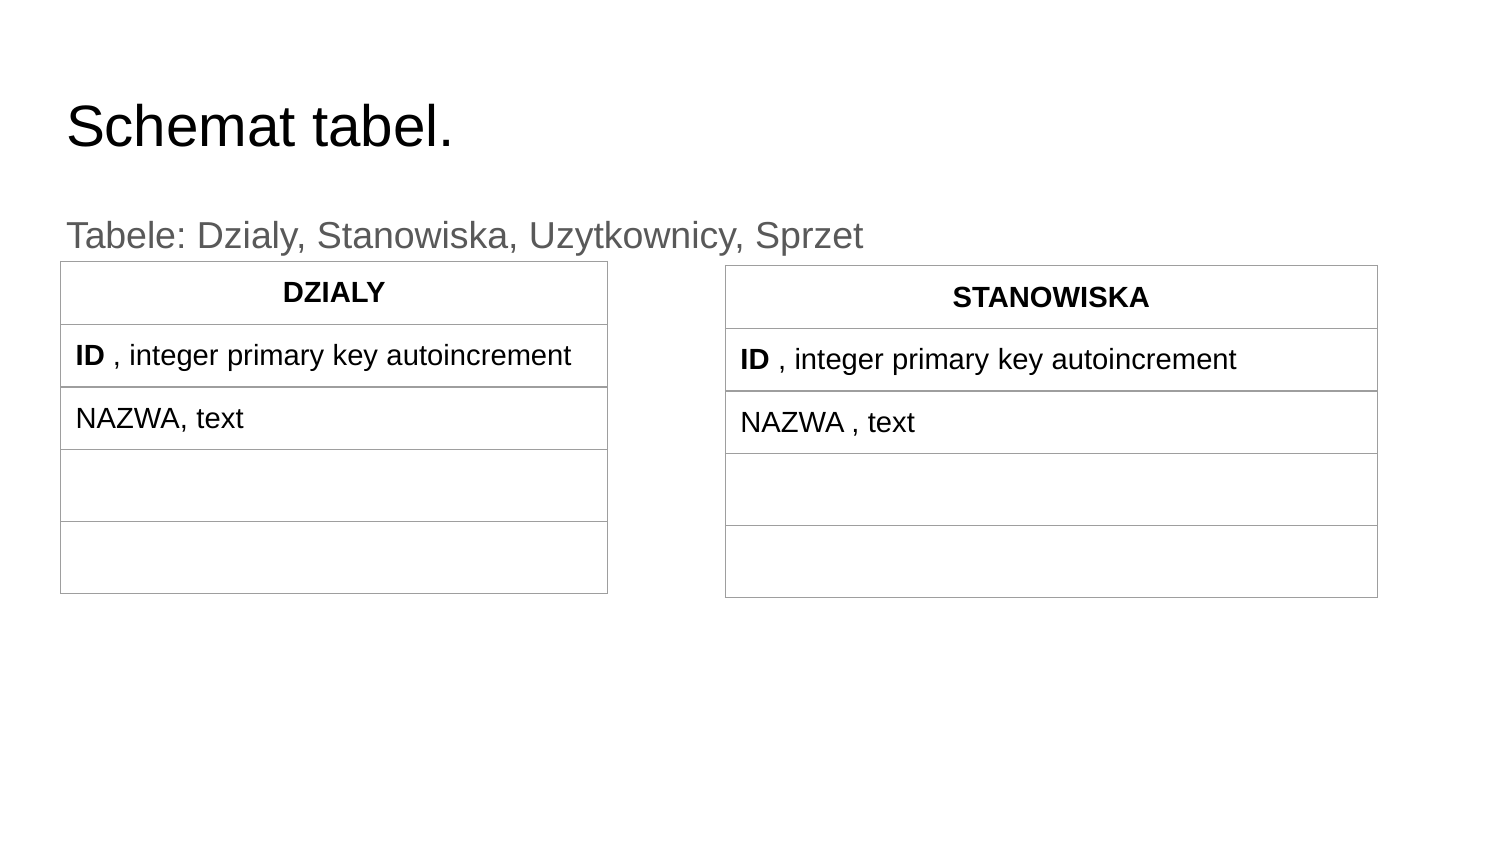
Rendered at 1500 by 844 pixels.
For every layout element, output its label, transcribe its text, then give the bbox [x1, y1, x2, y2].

table_cell [726, 454, 1377, 525]
table_cell ID , integer primary key autoincrement [726, 329, 1377, 390]
table_cell [726, 526, 1377, 597]
table_cell [61, 522, 607, 593]
table_cell ID , integer primary key autoincrement [61, 325, 607, 386]
table_header STANOWISKA [726, 266, 1377, 328]
list Tabele: Dzialy, Stanowiska, Uzytkownicy, Sprzet [51, 189, 1449, 750]
table_header DZIALY [61, 262, 607, 324]
table_cell [61, 450, 607, 521]
table_cell NAZWA, text [61, 388, 607, 449]
table_cell NAZWA , text [726, 392, 1377, 453]
title Schemat tabel. [51, 72, 1449, 167]
